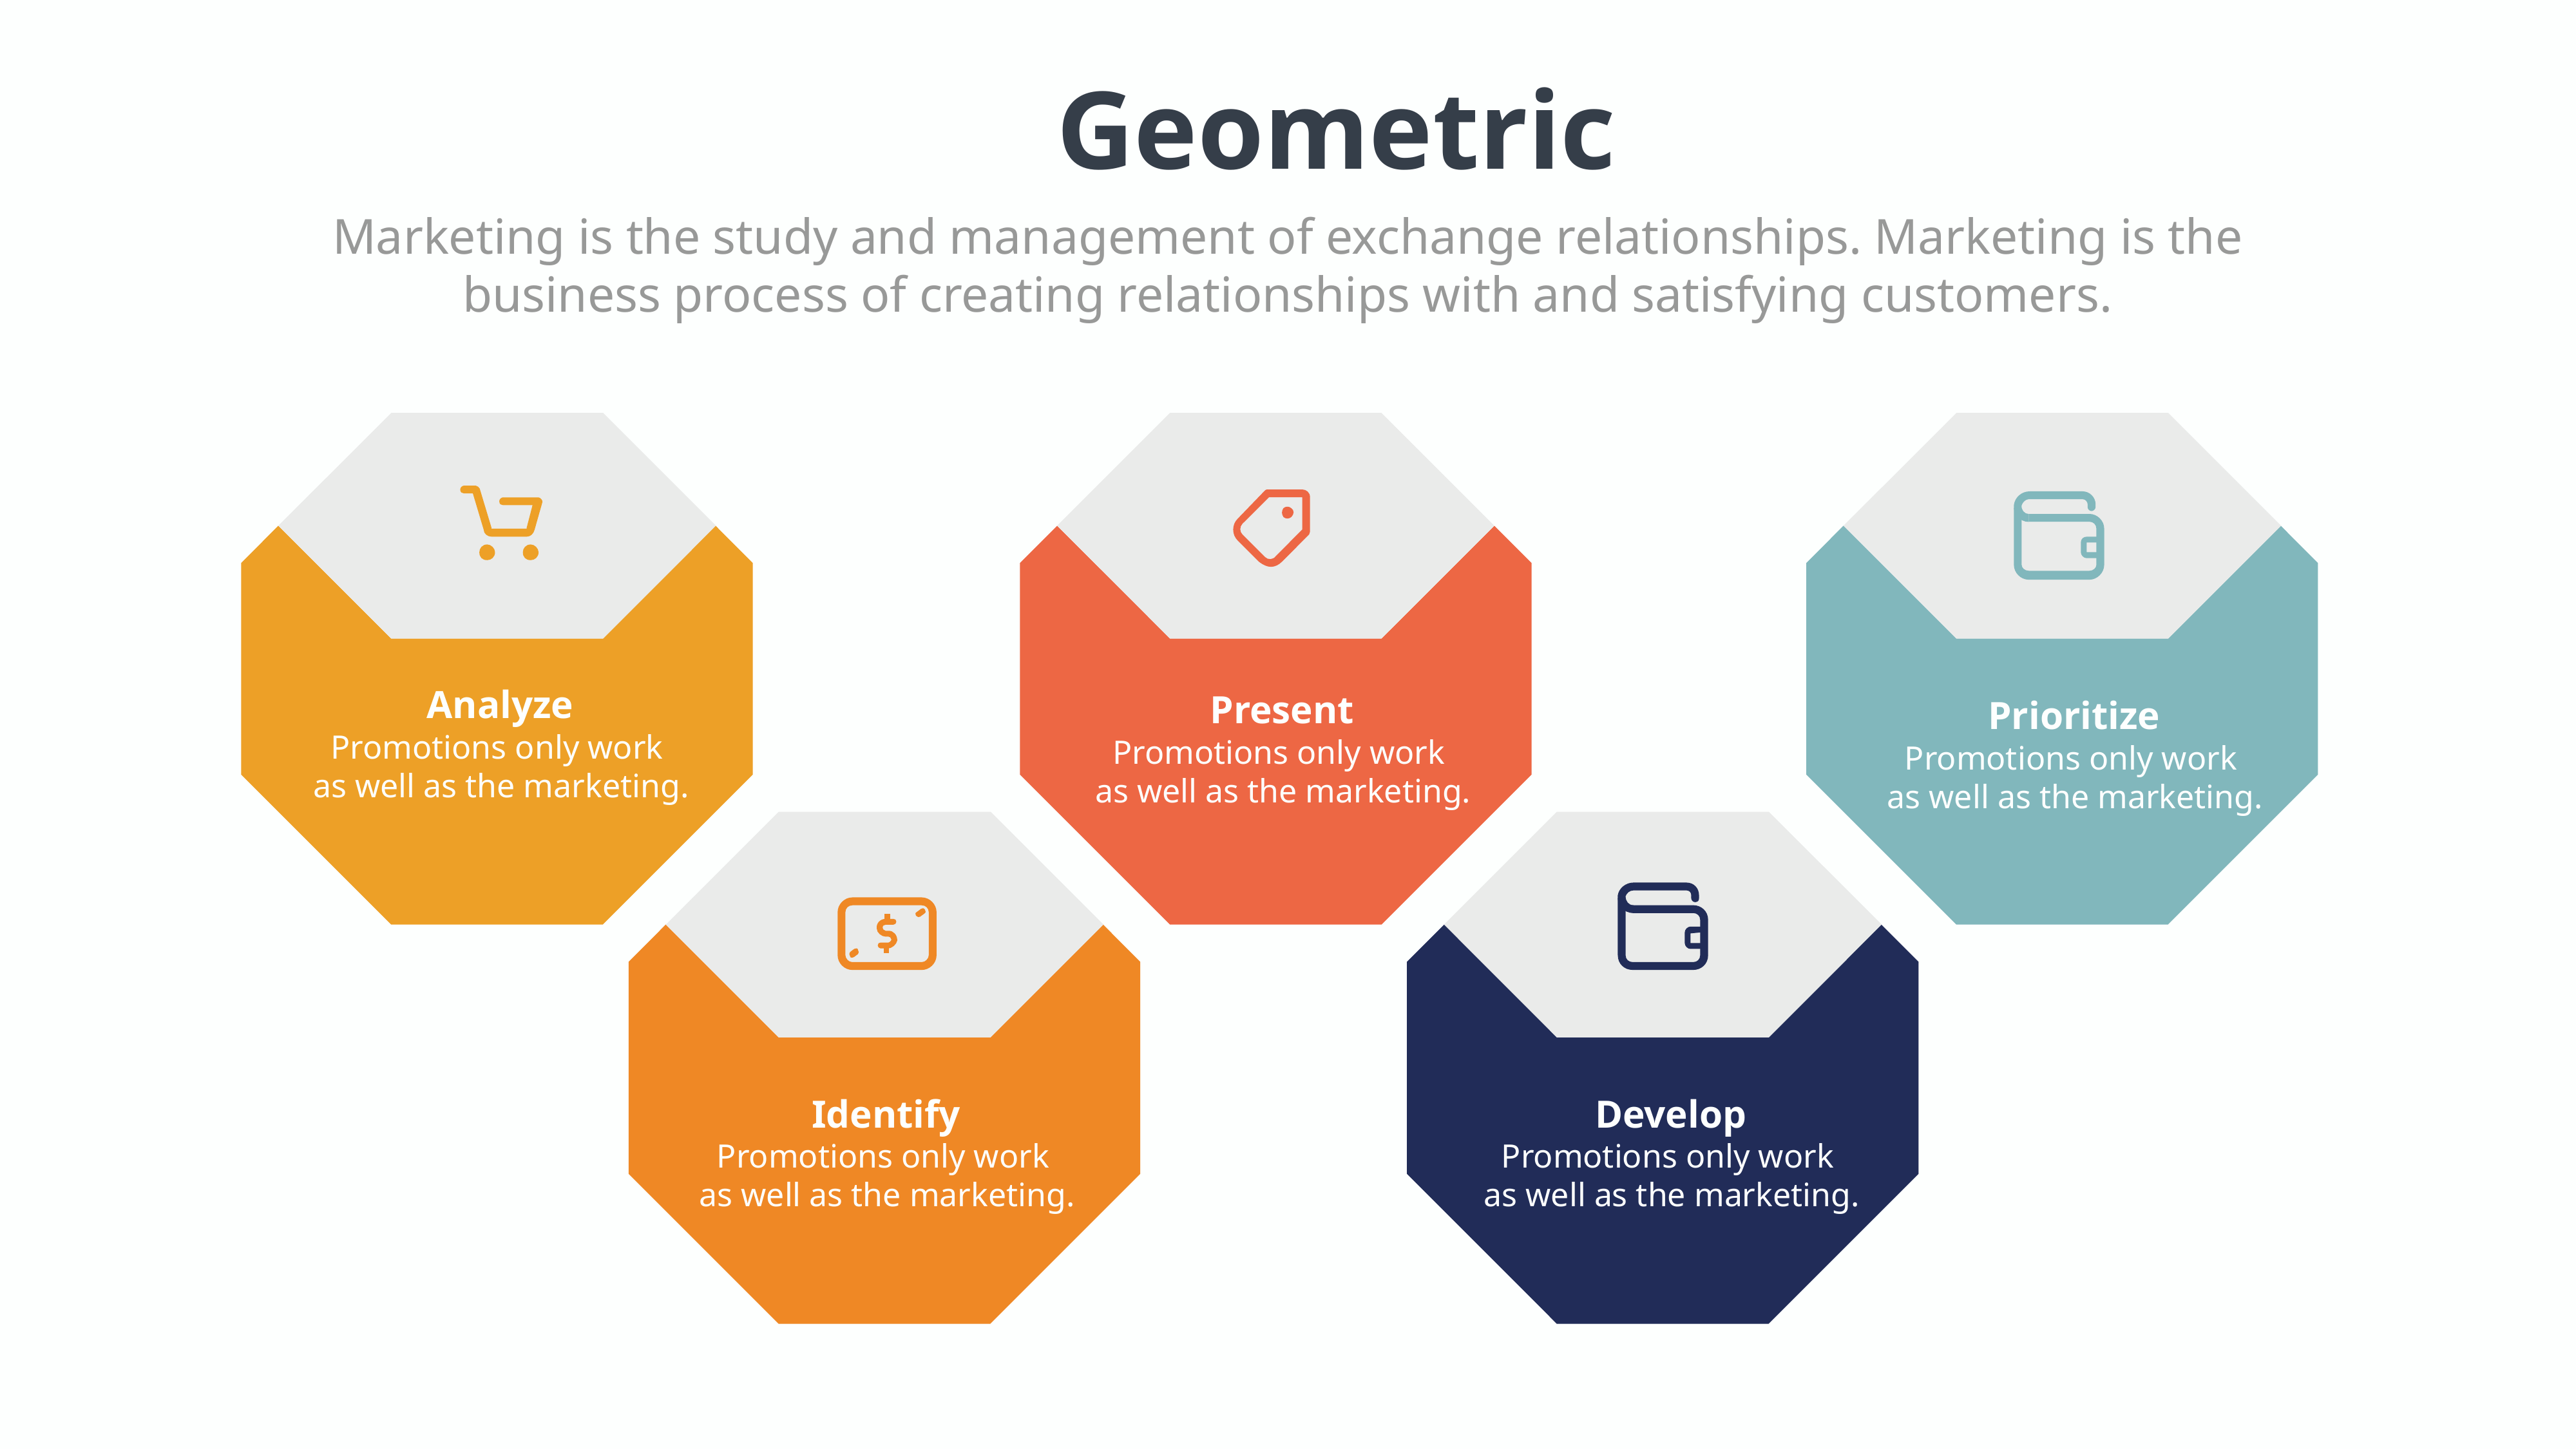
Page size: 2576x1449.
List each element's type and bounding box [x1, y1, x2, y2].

text_box [2081, 536, 2096, 558]
text_box [1407, 925, 1919, 1324]
text_box [884, 914, 890, 922]
text_box [628, 925, 1141, 1324]
text_box [877, 918, 897, 949]
text_box [1806, 526, 2318, 925]
text_box [665, 811, 1104, 1037]
text_box [1077, 681, 1489, 815]
text_box [1233, 489, 1310, 567]
text_box [295, 676, 708, 810]
text_box [1617, 882, 1699, 913]
text_box [281, 57, 2295, 328]
text_box [1843, 413, 2282, 639]
text_box [460, 486, 543, 537]
text_box [1869, 687, 2282, 821]
text_box [1684, 926, 1700, 949]
text_box [522, 544, 539, 560]
text_box [1020, 526, 1532, 925]
text_box [1465, 1085, 1878, 1219]
text_box [479, 544, 495, 560]
text_box [883, 945, 890, 954]
text_box [2014, 511, 2104, 580]
text_box [837, 897, 937, 971]
text_box [241, 526, 753, 925]
text_box [849, 948, 859, 958]
text_box [1444, 811, 1882, 1037]
text_box [915, 908, 926, 917]
text_box [1617, 901, 1708, 971]
text_box [278, 413, 716, 639]
text_box [681, 1085, 1094, 1219]
text_box [1057, 413, 1494, 639]
text_box [1282, 506, 1294, 519]
text_box [2014, 491, 2096, 522]
